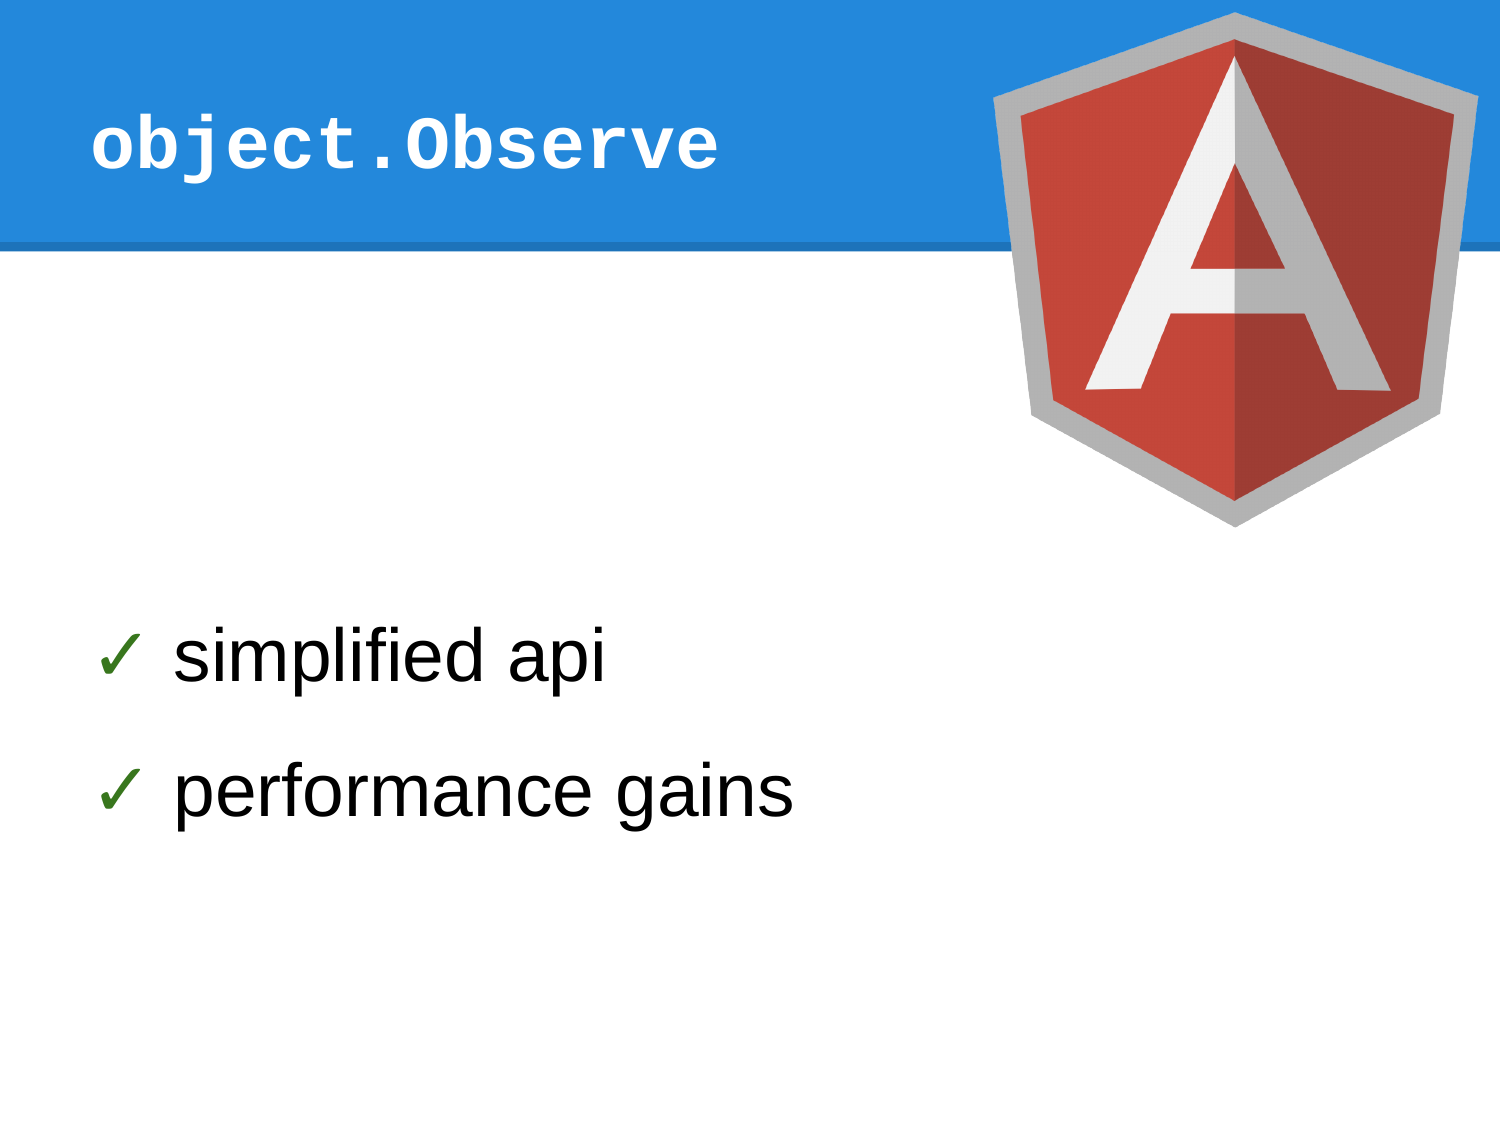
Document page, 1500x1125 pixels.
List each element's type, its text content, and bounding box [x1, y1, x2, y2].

picture [979, 0, 1492, 541]
title object.Observe [75, 45, 922, 233]
list ✓ simplified api ✓ performance gains [75, 315, 1053, 1078]
